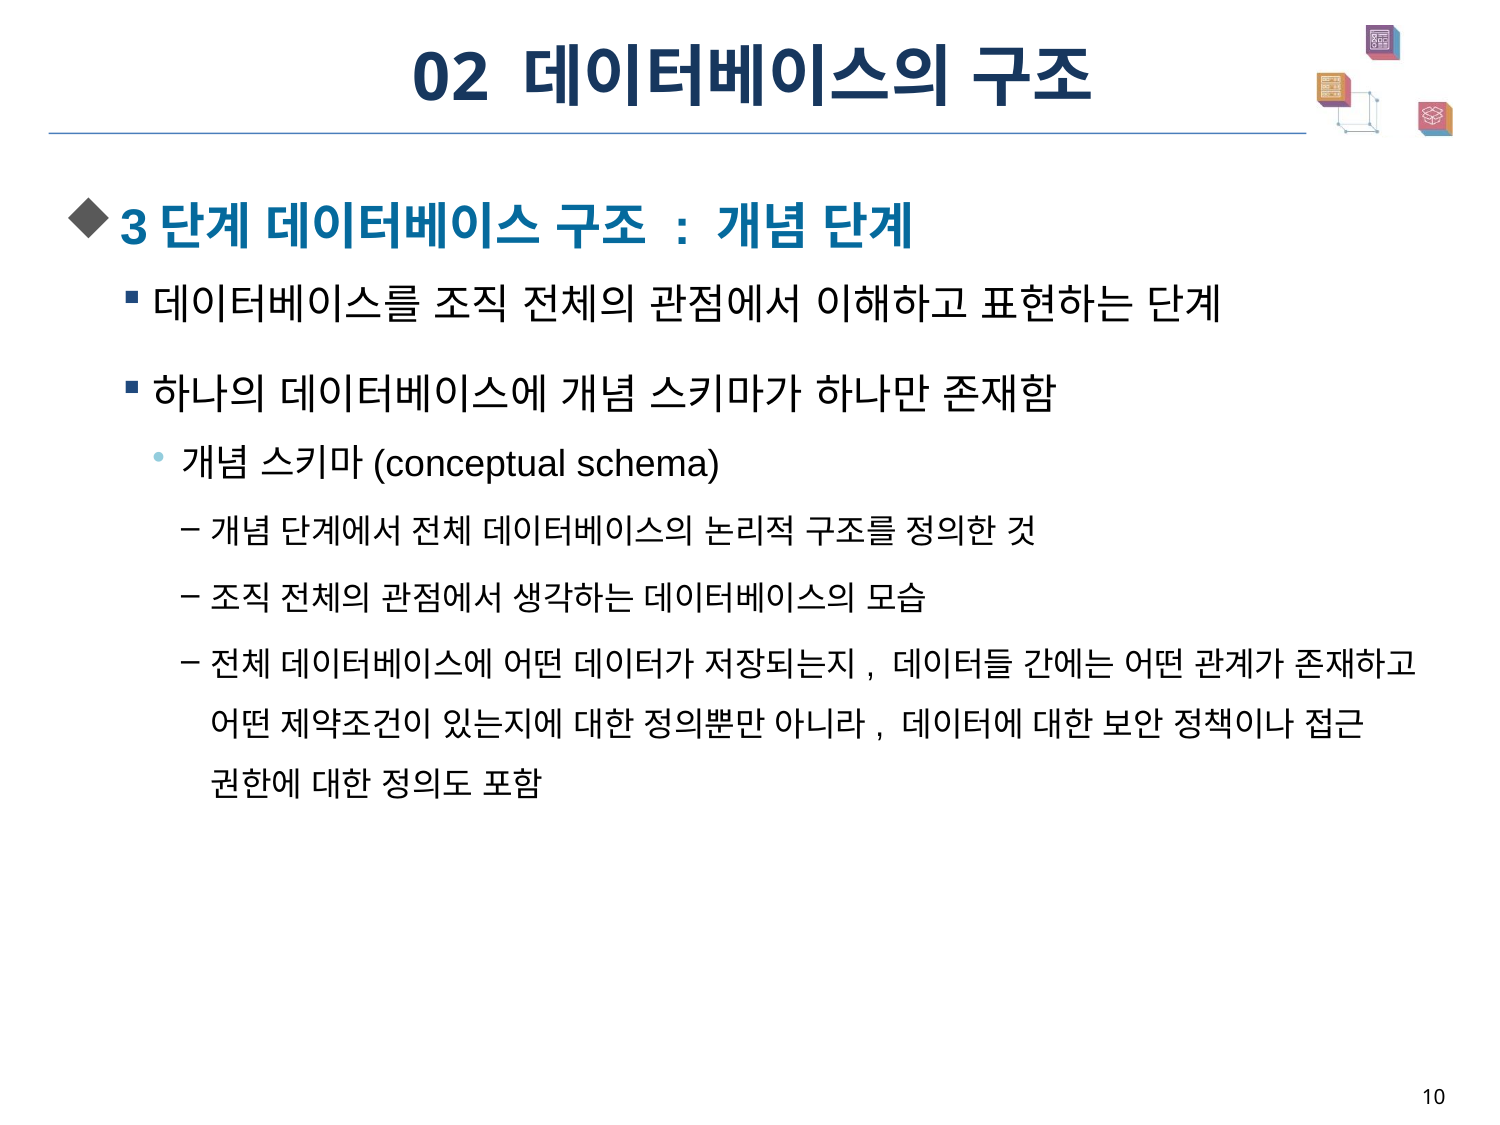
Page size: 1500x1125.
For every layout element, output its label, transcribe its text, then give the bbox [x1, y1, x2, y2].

list 3단계 데이터베이스 구조 : 개념 단계 데이터베이스를 조직 전체의 관점에서 이해하고 표현하는 단계 하나의 데이터베이스에 개념 스키마가 하나만 존재함 개념 스키마(conceptual schema) 개념 단계에서 전체 데이터베이스의 논리적 구조를 정의한 것 조직 전체의 관점에서 생각하는 데이터베이스의 모습 전체 데이터베이스에 어떤 데이터가 저장되는지, 데이터들 간에는 어떤 관계가 존재하고 어떤 제약조건이 있는지에 대한 정의뿐만 아니라, 데이터에 대한 보안 정책이나 접근 권한에 대한 정의도 포함 [48, 187, 1474, 1097]
picture [1316, 123, 1453, 138]
title 02 데이터베이스의 구조 [48, 25, 1459, 123]
